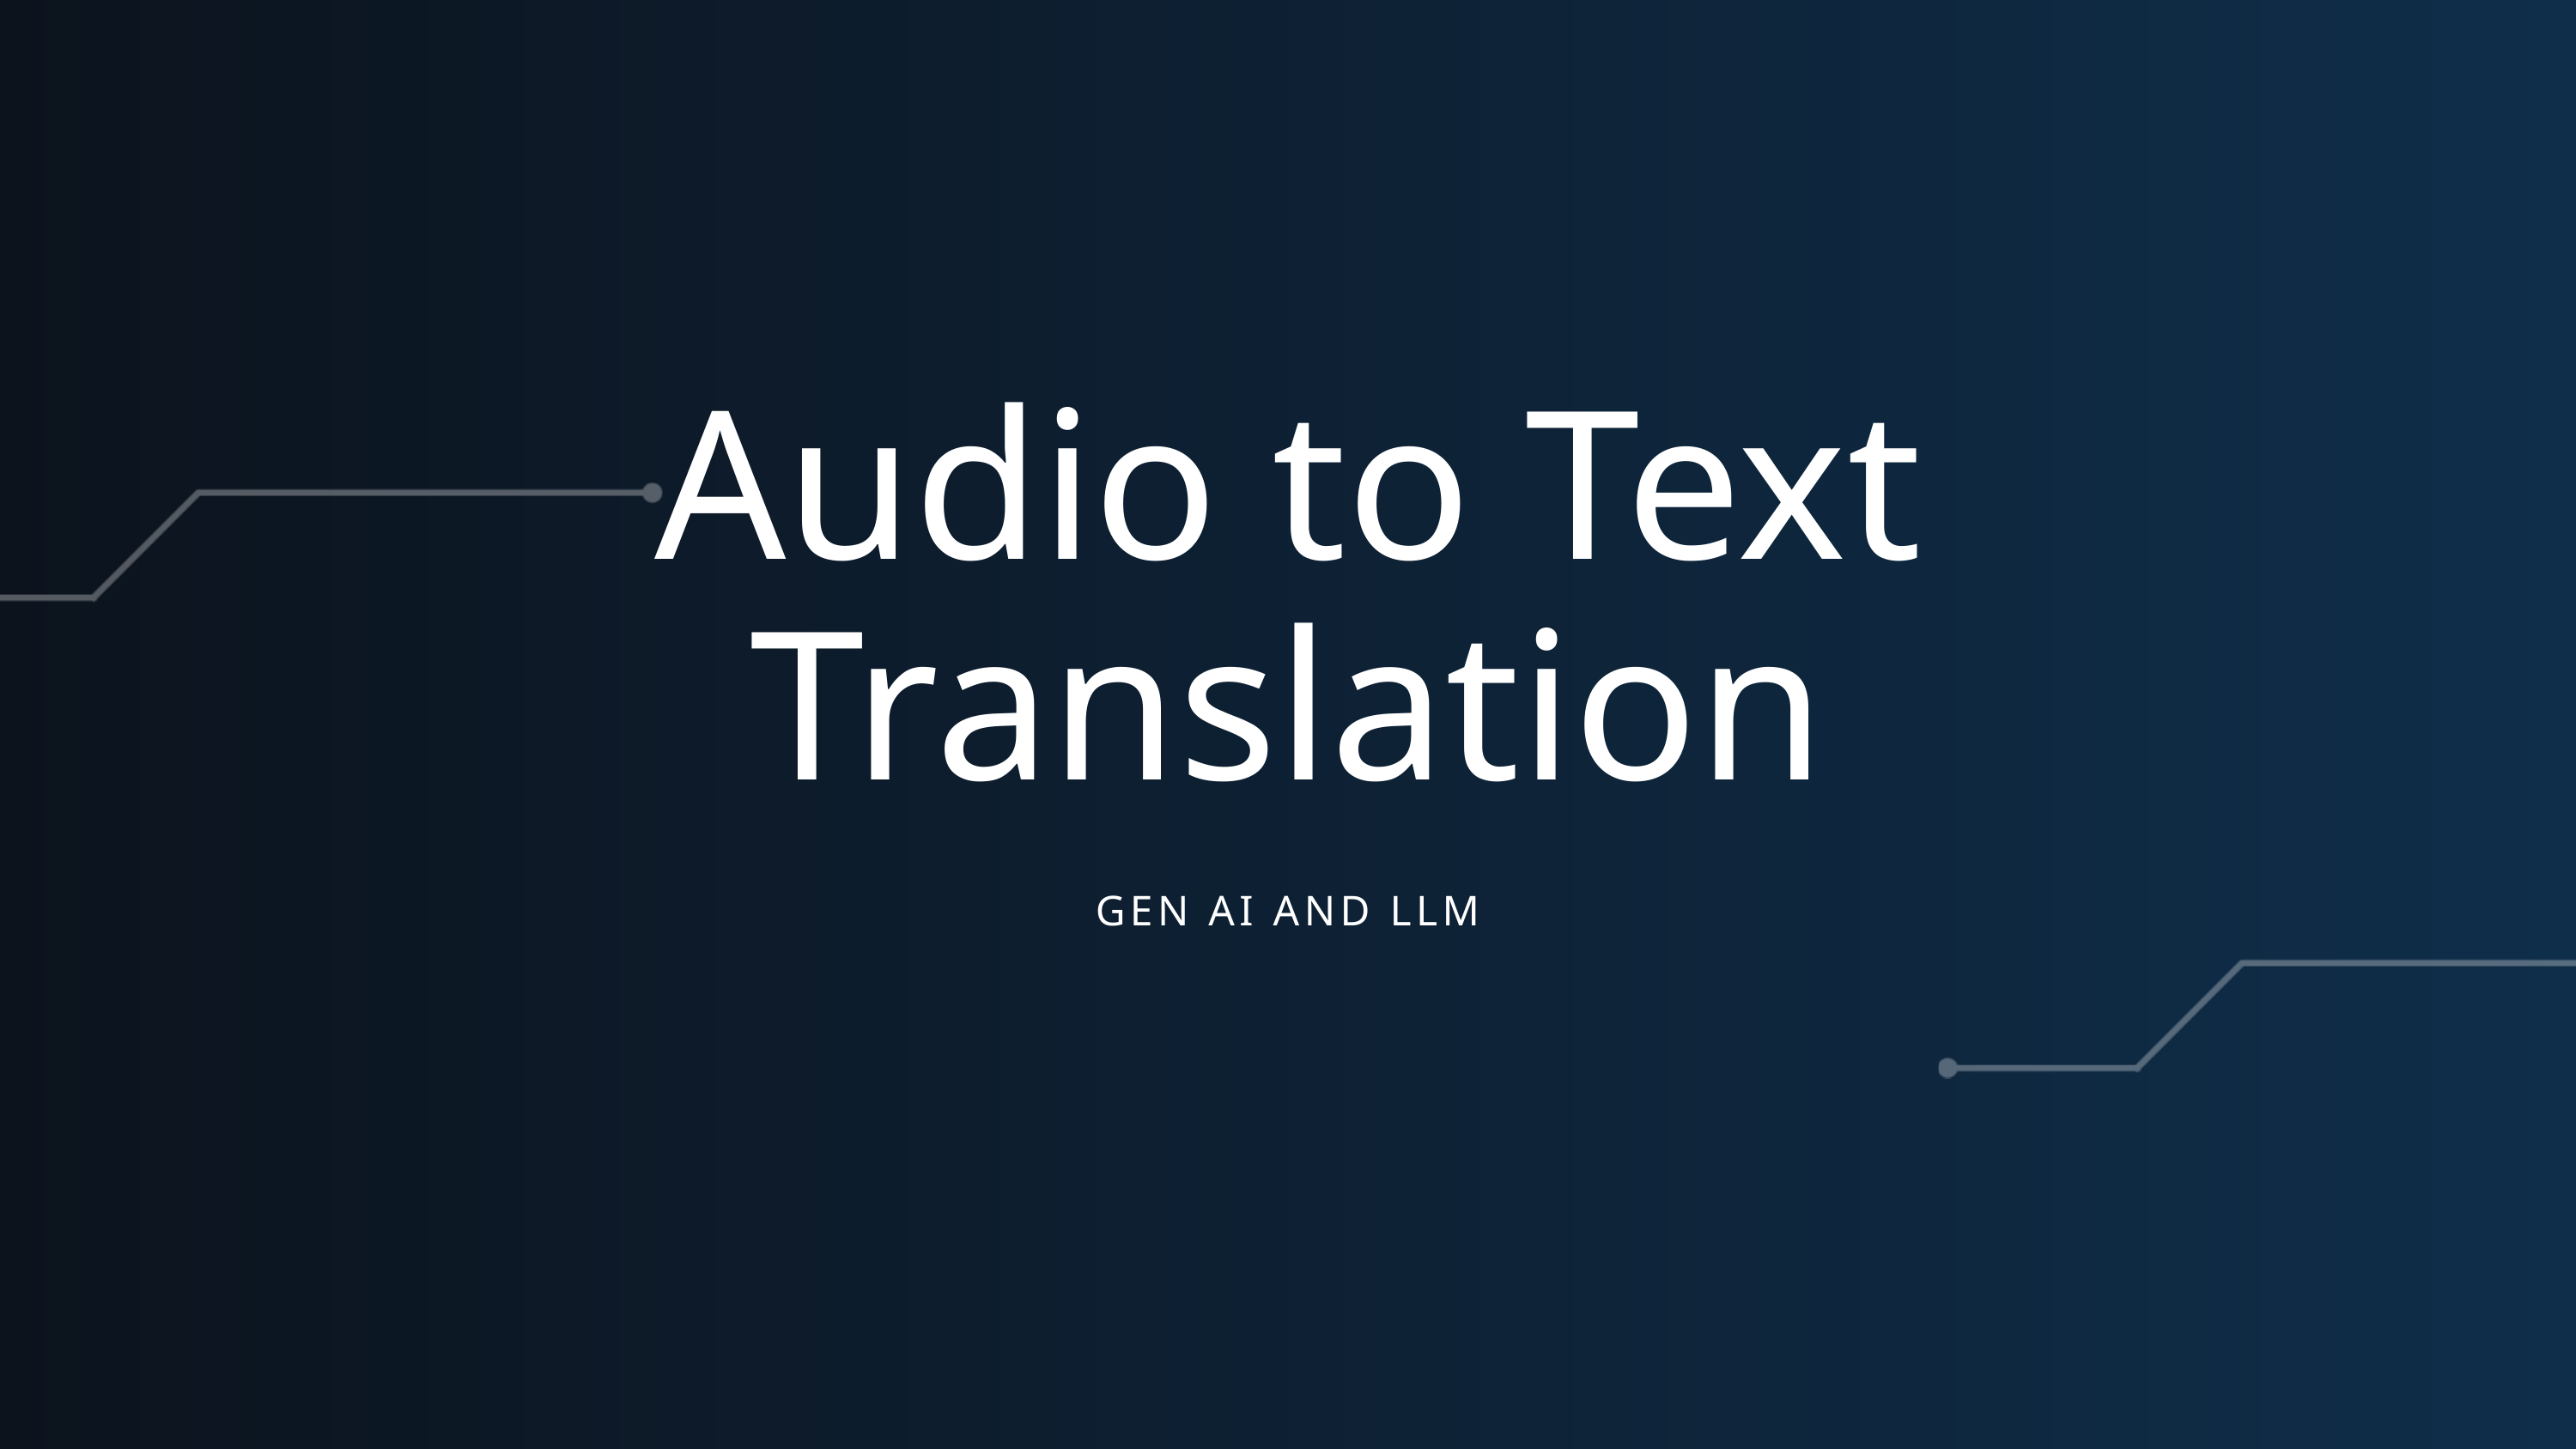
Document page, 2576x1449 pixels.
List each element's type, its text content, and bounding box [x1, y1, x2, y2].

text_box [1938, 953, 2576, 1079]
text_box Audio to Text Translation [593, 379, 1983, 822]
text_box GEN AI AND LLM [519, 864, 2057, 934]
text_box [0, 482, 663, 609]
